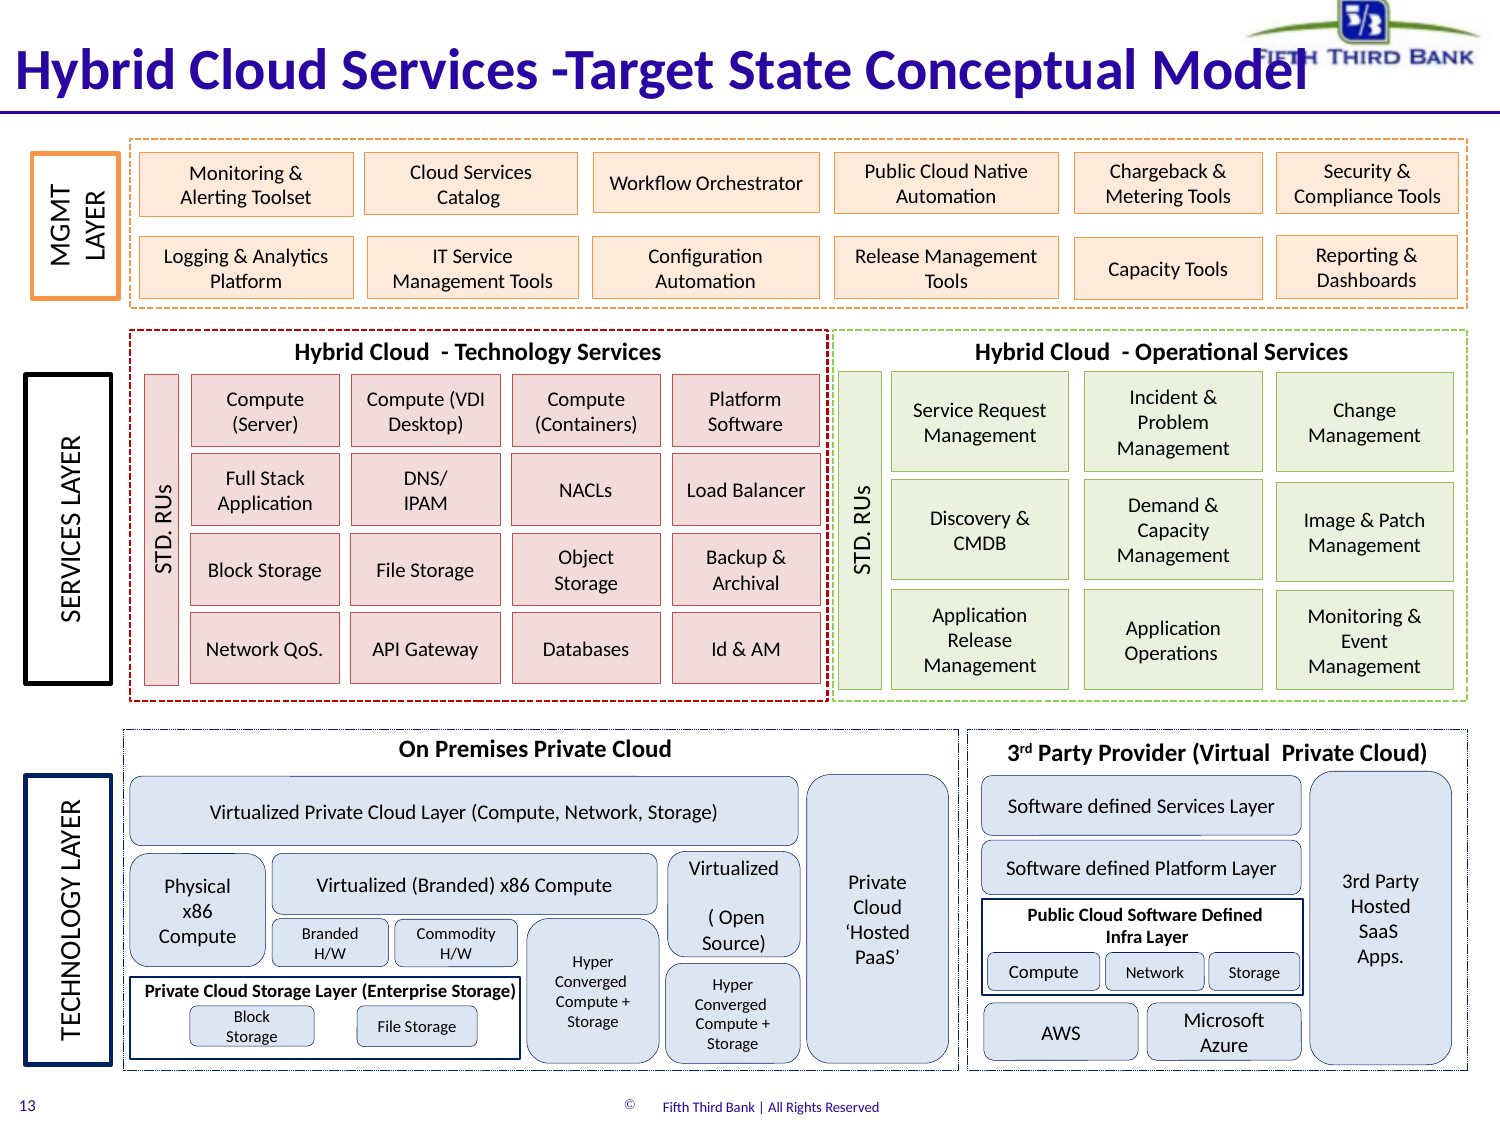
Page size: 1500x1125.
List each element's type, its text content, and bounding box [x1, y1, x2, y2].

text_box [967, 729, 1467, 1071]
picture [0, 114, 1500, 1125]
text_box [129, 138, 1467, 309]
text_box TECHNOLOGY LAYER [23, 774, 113, 1067]
title Hybrid Cloud Services -Target State Conceptual Model [0, 0, 1379, 143]
text_box On Premises Private Cloud [122, 725, 956, 770]
text_box [130, 329, 828, 702]
text_box [833, 329, 1467, 702]
text_box [123, 729, 959, 1071]
picture [1379, 0, 1500, 111]
text_box MGMT LAYER [30, 152, 121, 300]
text_box SERVICES LAYER [23, 373, 113, 686]
